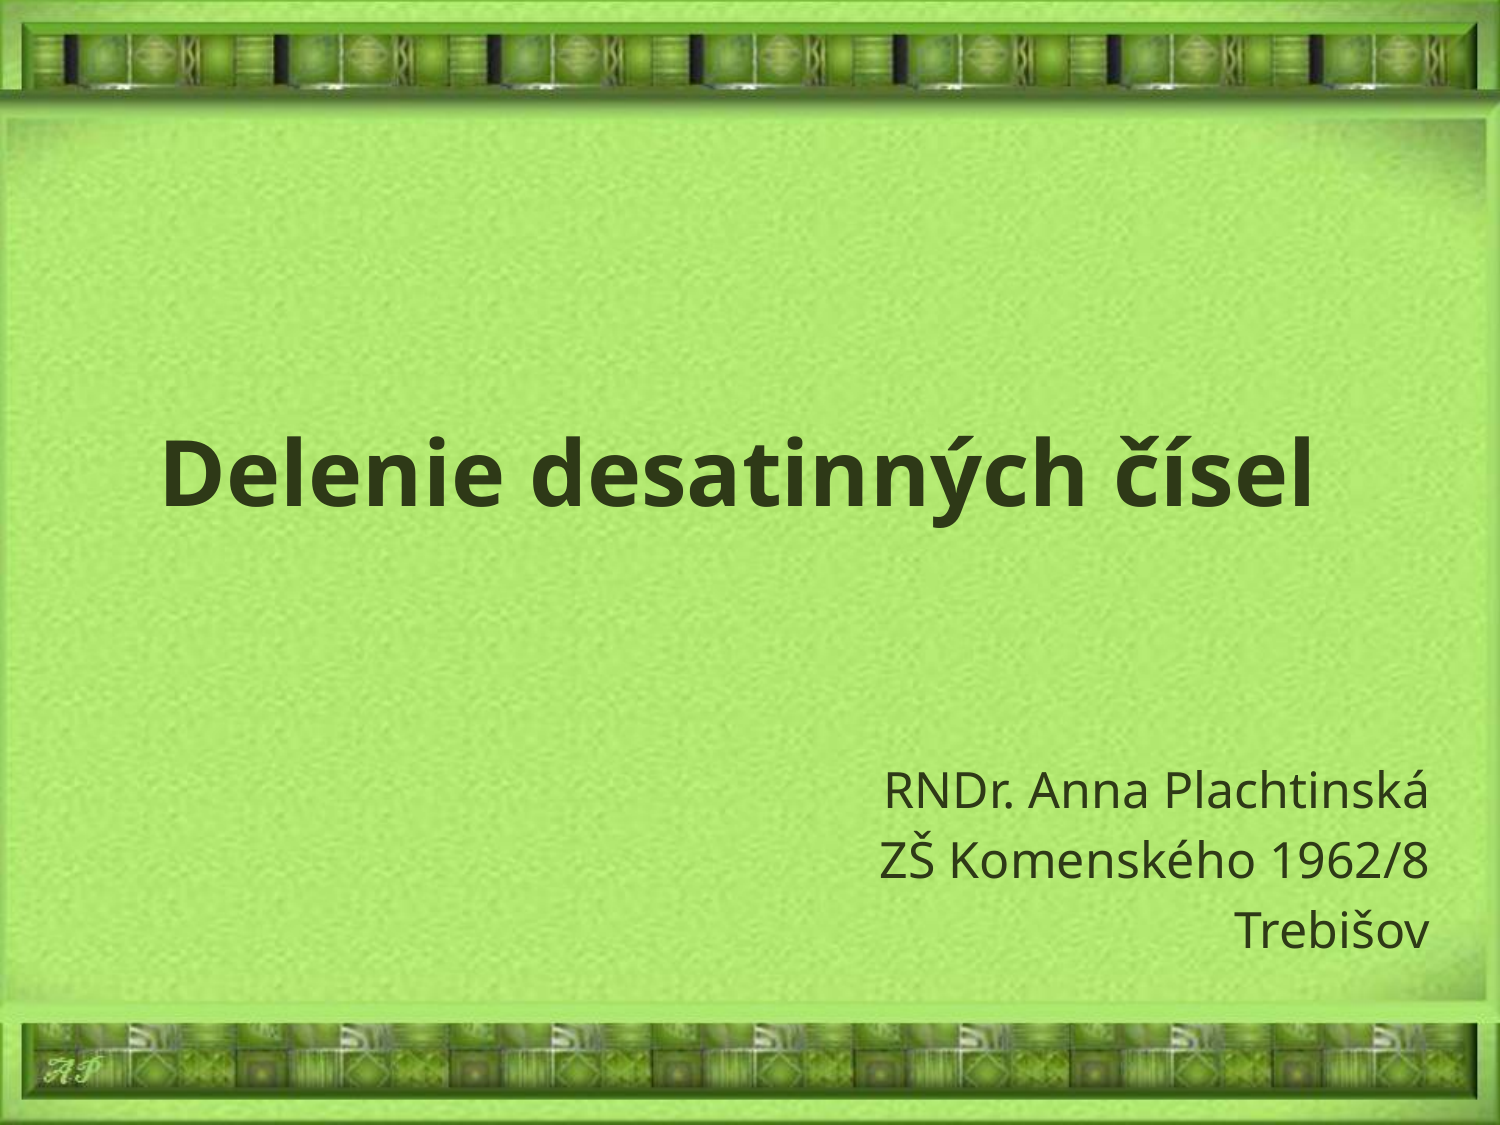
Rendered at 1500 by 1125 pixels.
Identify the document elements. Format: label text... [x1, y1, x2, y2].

subtitle RNDr. Anna Plachtinská ZŠ Komenského 1962/8 Trebišov [395, 751, 1446, 1039]
title Delenie desatinných čísel [112, 349, 1388, 591]
picture [0, 0, 1500, 1125]
